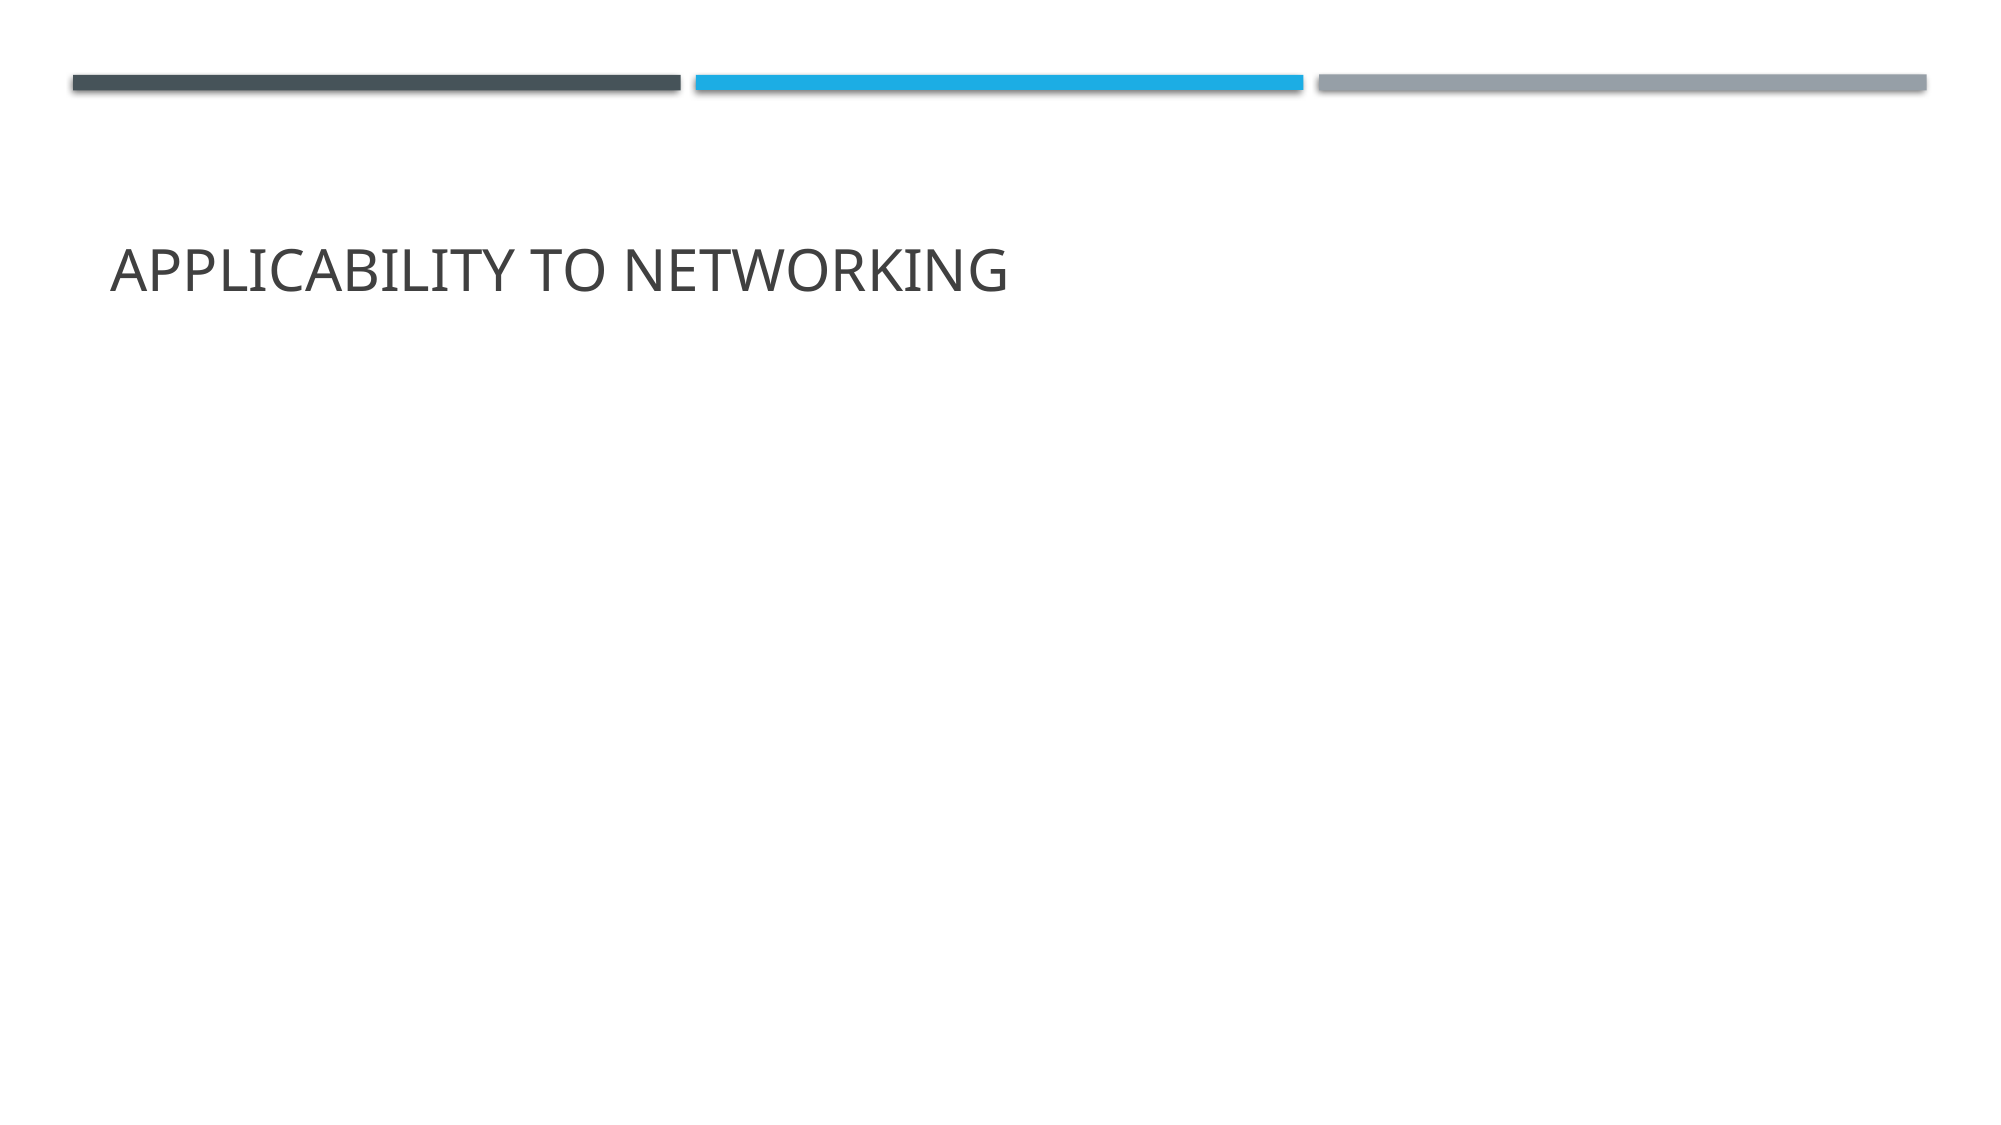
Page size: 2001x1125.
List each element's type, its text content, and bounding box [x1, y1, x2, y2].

title Applicability to networking [95, 115, 1905, 311]
